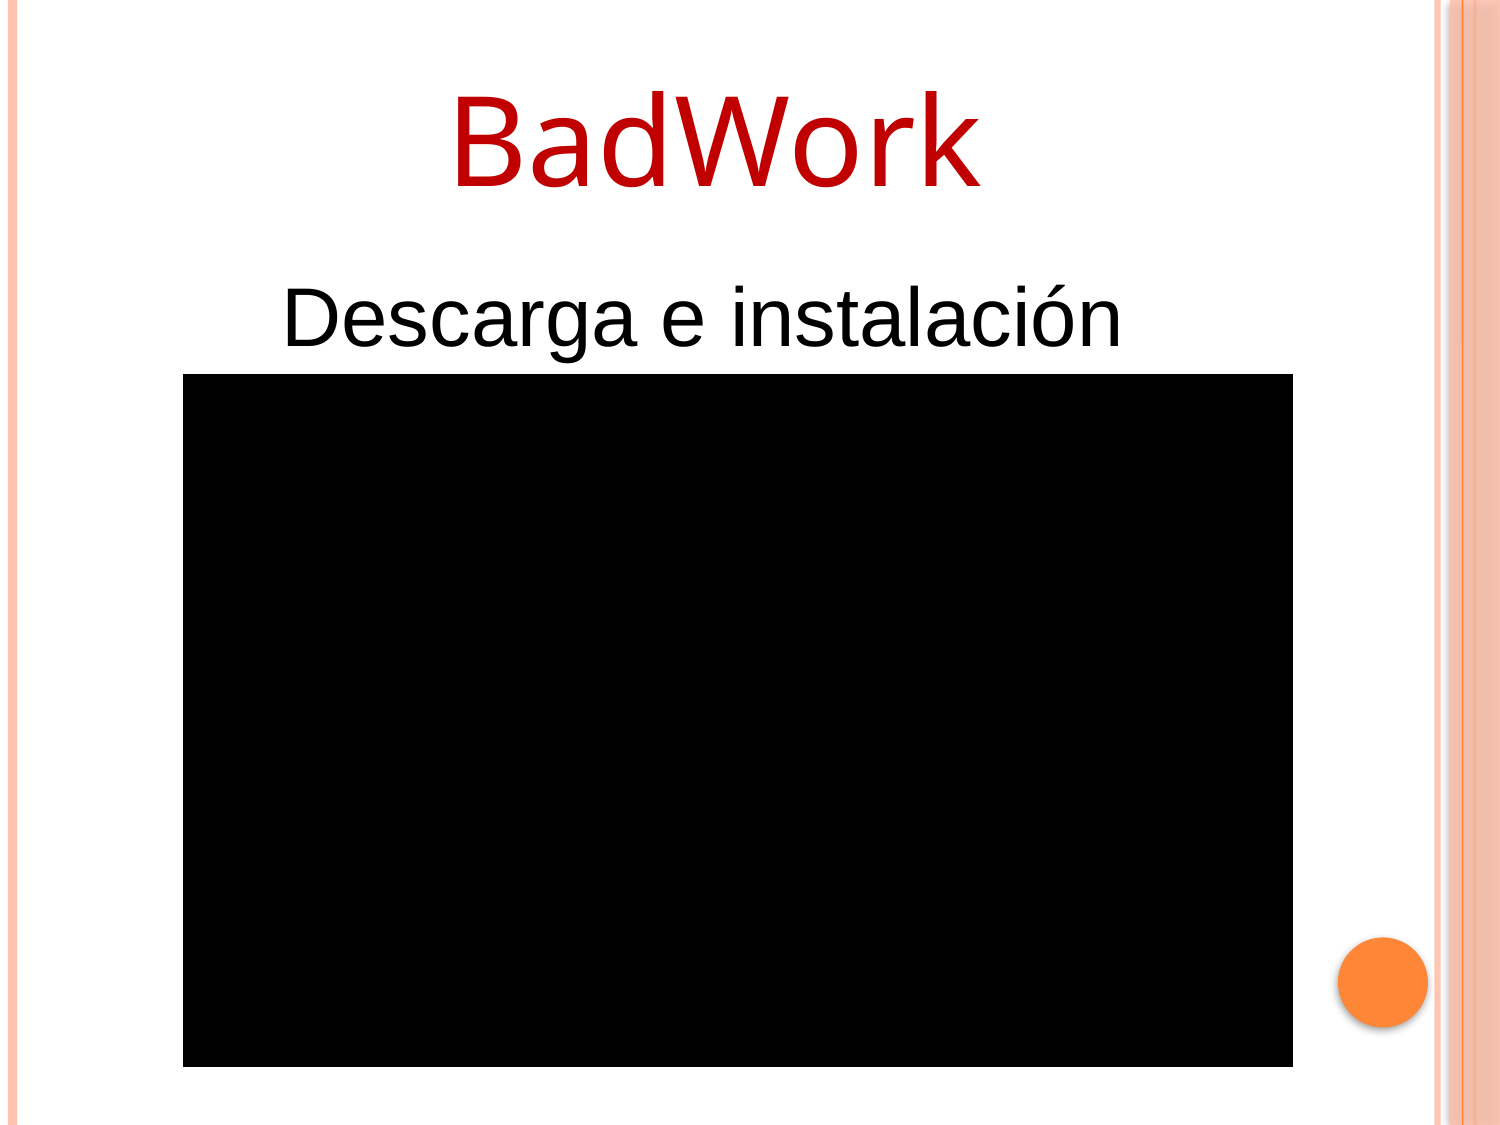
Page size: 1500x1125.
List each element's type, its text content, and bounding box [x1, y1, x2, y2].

text_box BadWork [100, 54, 1329, 220]
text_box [182, 372, 1294, 1068]
text_box Descarga e instalación [88, 255, 1317, 371]
